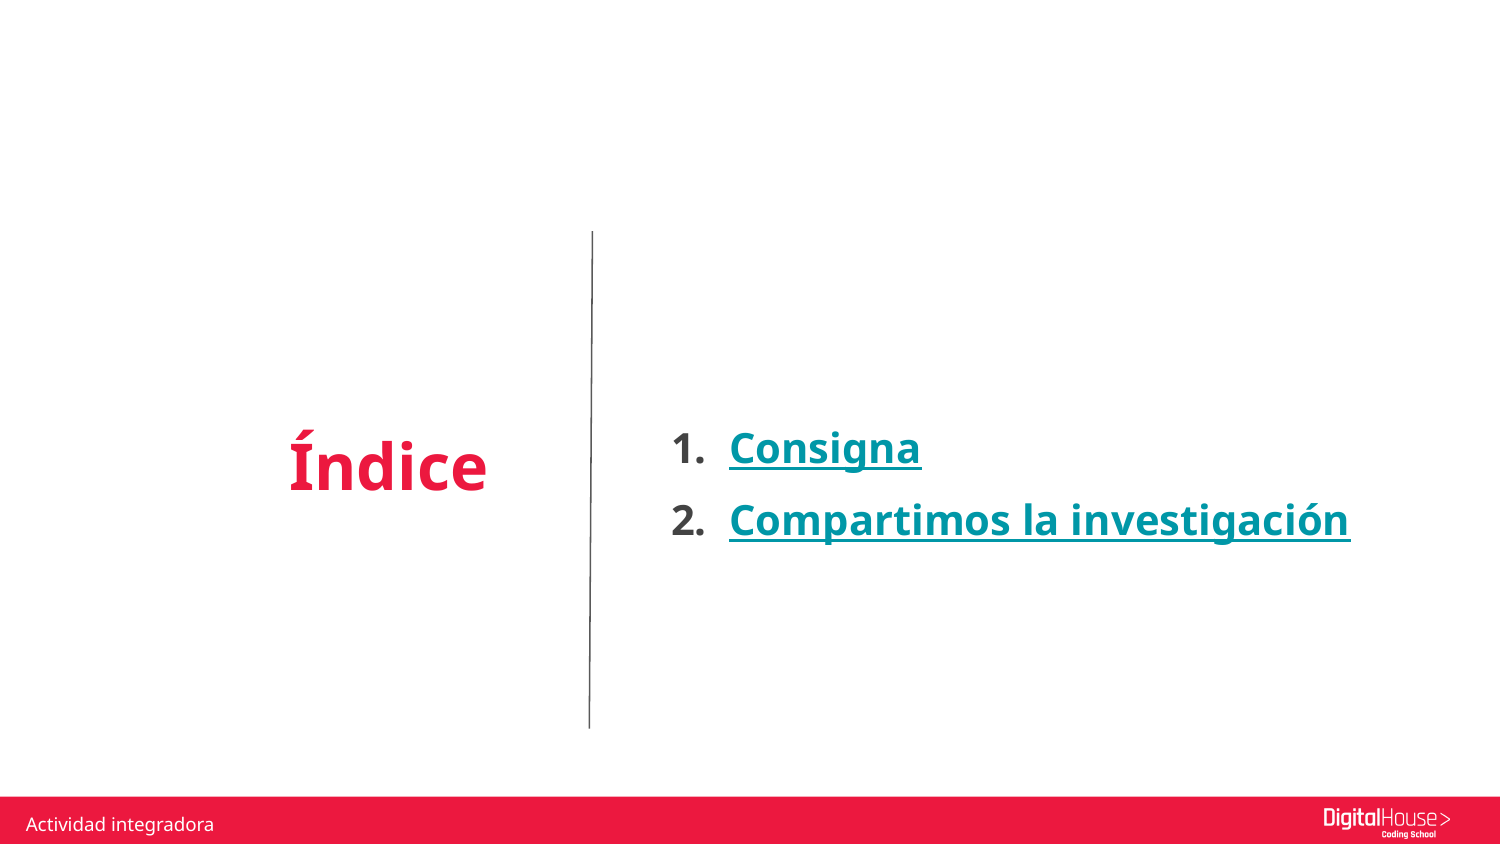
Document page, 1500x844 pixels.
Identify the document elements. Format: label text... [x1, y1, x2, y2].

picture [1324, 808, 1450, 839]
text_box Índice [274, 400, 536, 539]
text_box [589, 230, 593, 729]
text_box Consigna Compartimos la investigación [639, 288, 1379, 792]
